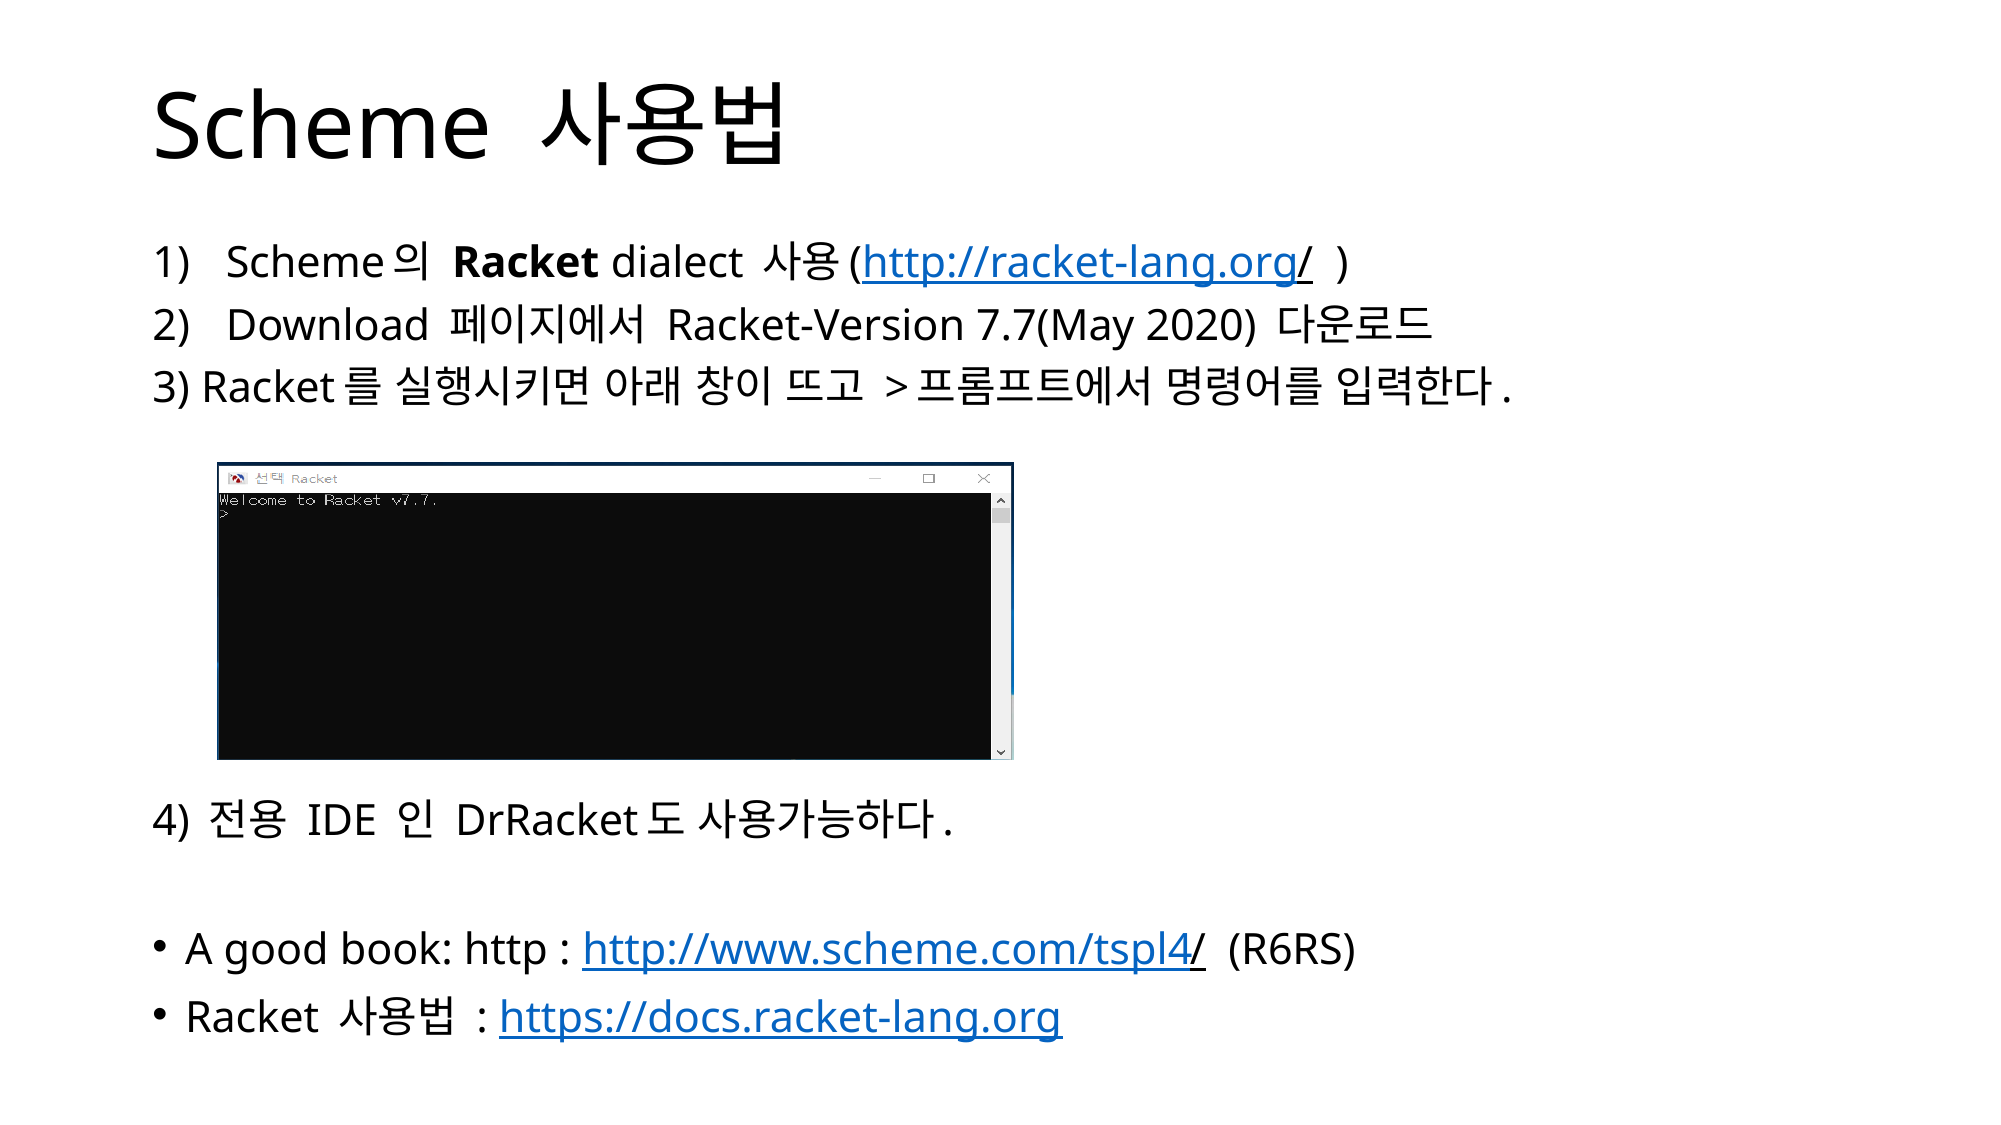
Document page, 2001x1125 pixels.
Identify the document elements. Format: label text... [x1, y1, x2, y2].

title Scheme 사용법 [137, 59, 1863, 199]
picture [217, 462, 1014, 761]
list Scheme의 Racket dialect 사용(http://racket-lang.org/ ) Download 페이지에서 Racket-Version 7.7(May 2020) 다운로드 3) Racket를 실행시키면 아래 창이 뜨고 >프롬프트에서 명령어를 입력한다. 4) 전용 IDE 인 DrRacket도 사용가능하다. A good book: http : http://www.scheme.com/tspl4/ (R6RS) Racket 사용법 : https://docs.racket-lang.org [137, 228, 1928, 1059]
